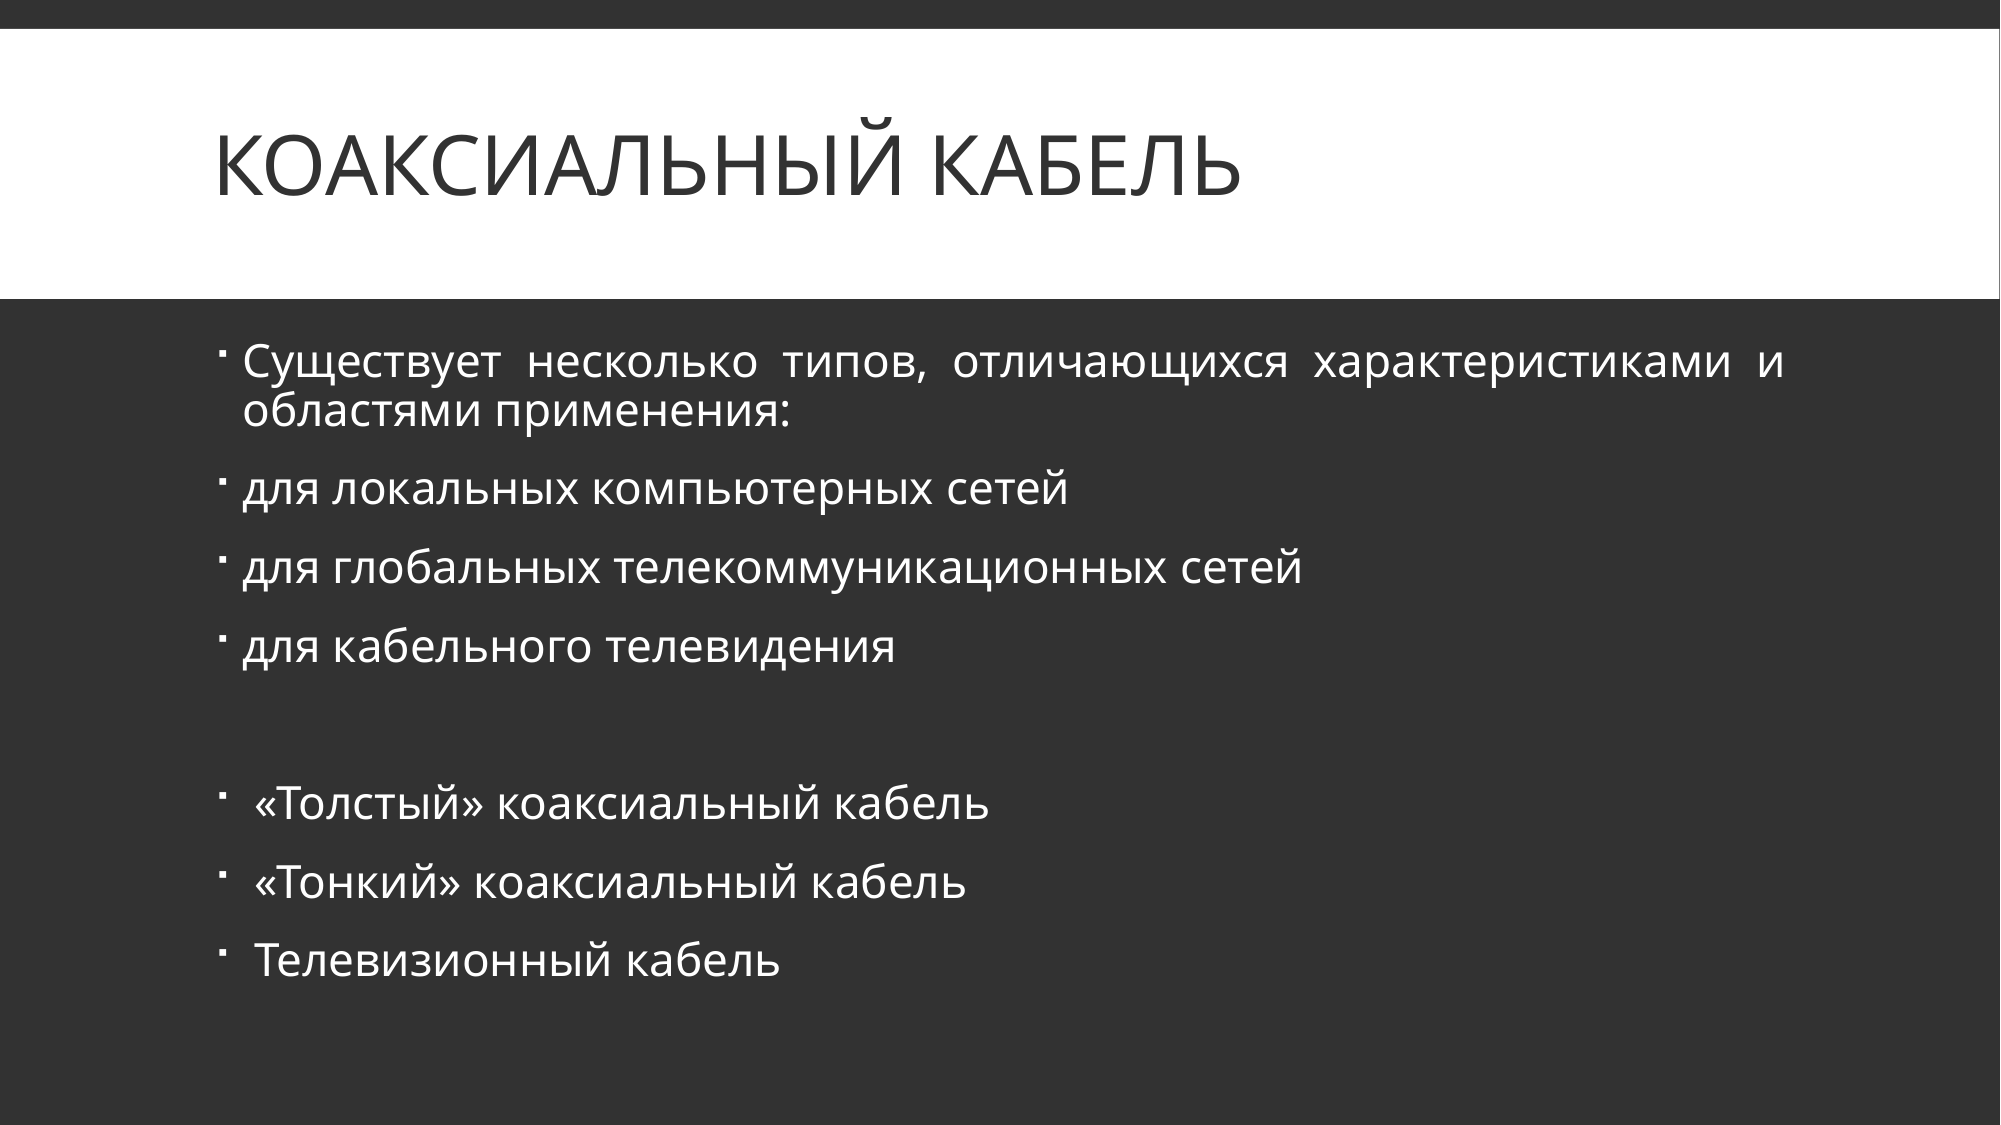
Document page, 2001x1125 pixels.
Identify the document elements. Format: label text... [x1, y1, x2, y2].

title Коаксиальный кабель [197, 46, 1803, 295]
list Существует несколько типов, отличающихся характеристиками и областями применения: для локальных компьютерных сетей для глобальных телекоммуникационных сетей для кабельного телевидения «Толстый» коаксиальный кабель «Тонкий» коаксиальный кабель Телевизионный кабель [197, 329, 1803, 1020]
